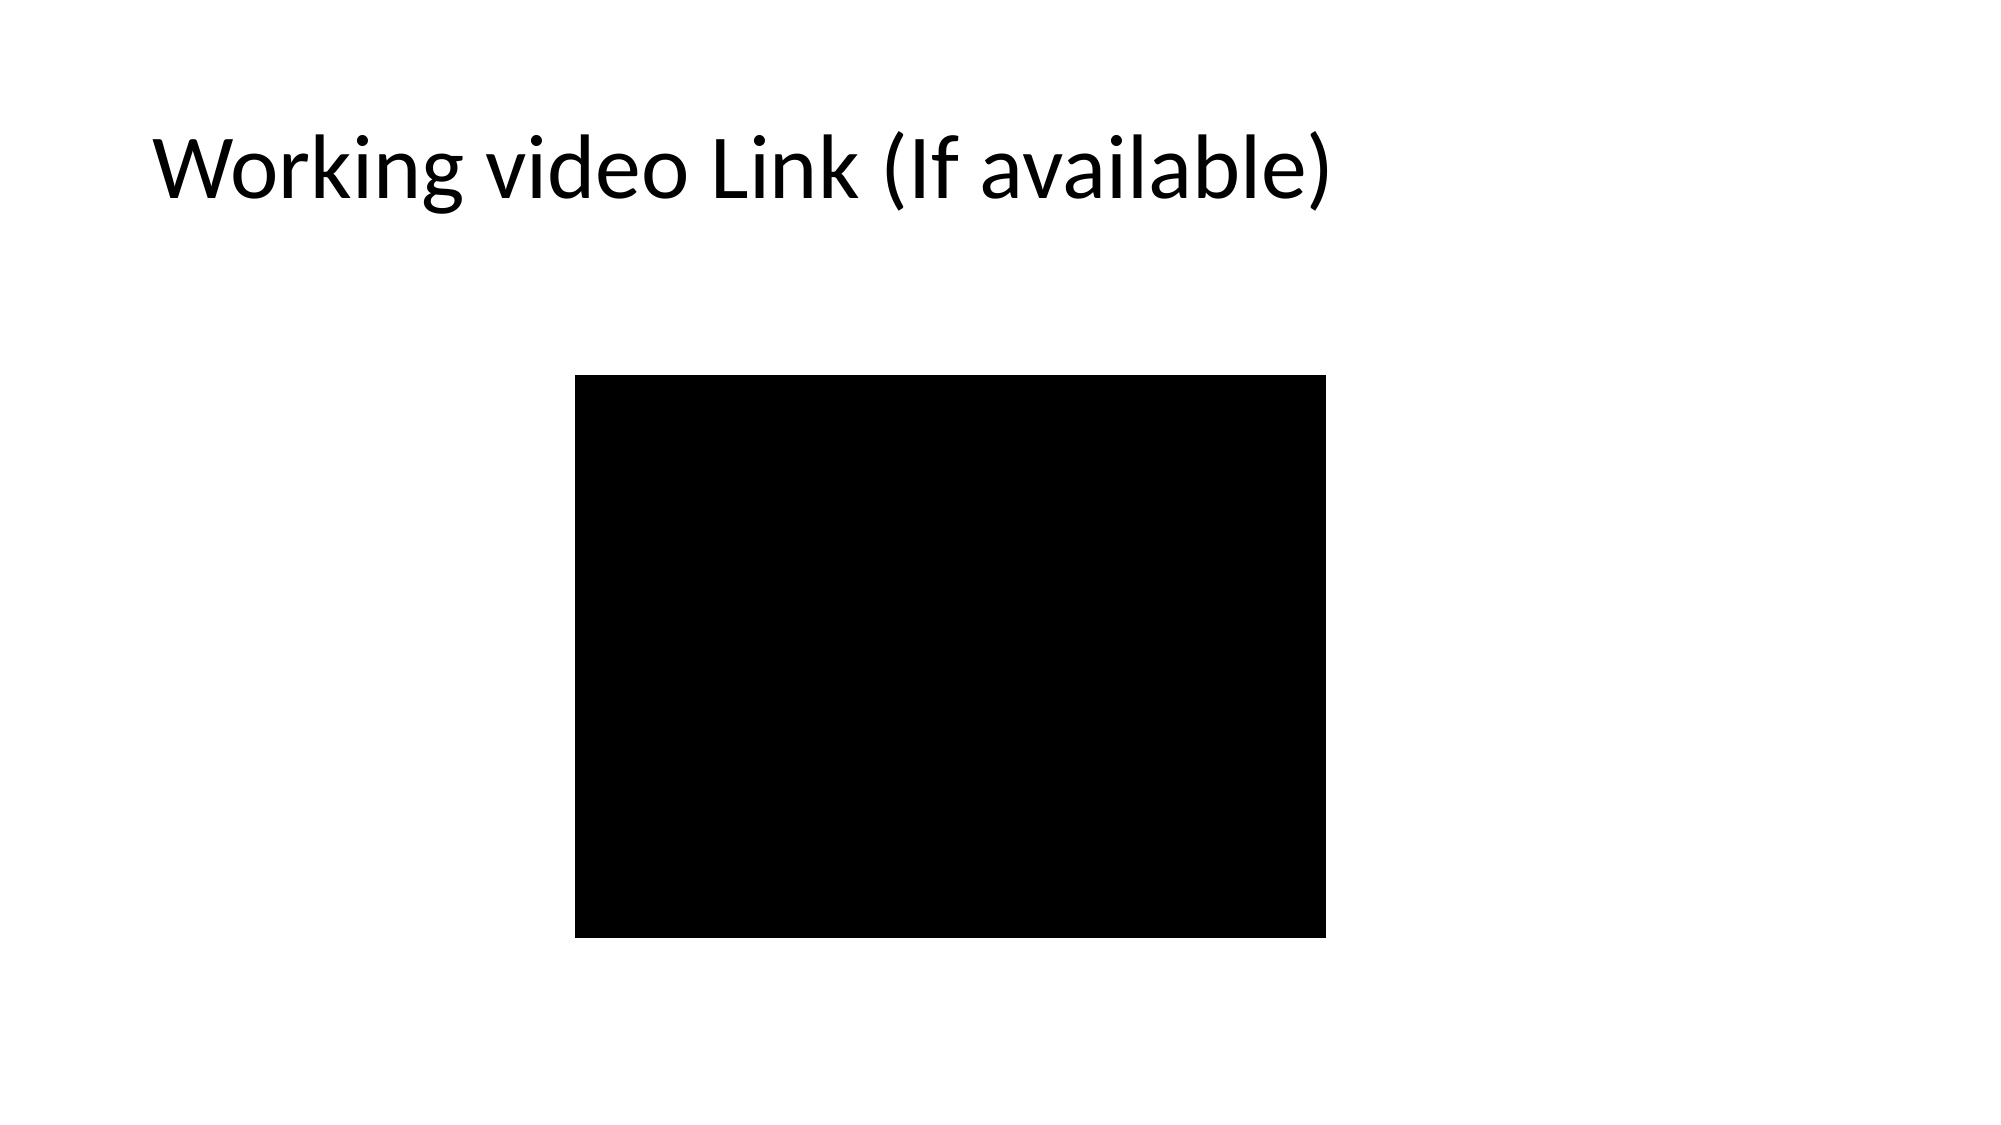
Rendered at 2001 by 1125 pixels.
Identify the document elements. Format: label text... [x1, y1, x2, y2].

picture [574, 374, 1326, 938]
title Working video Link (If available) [137, 59, 1863, 278]
